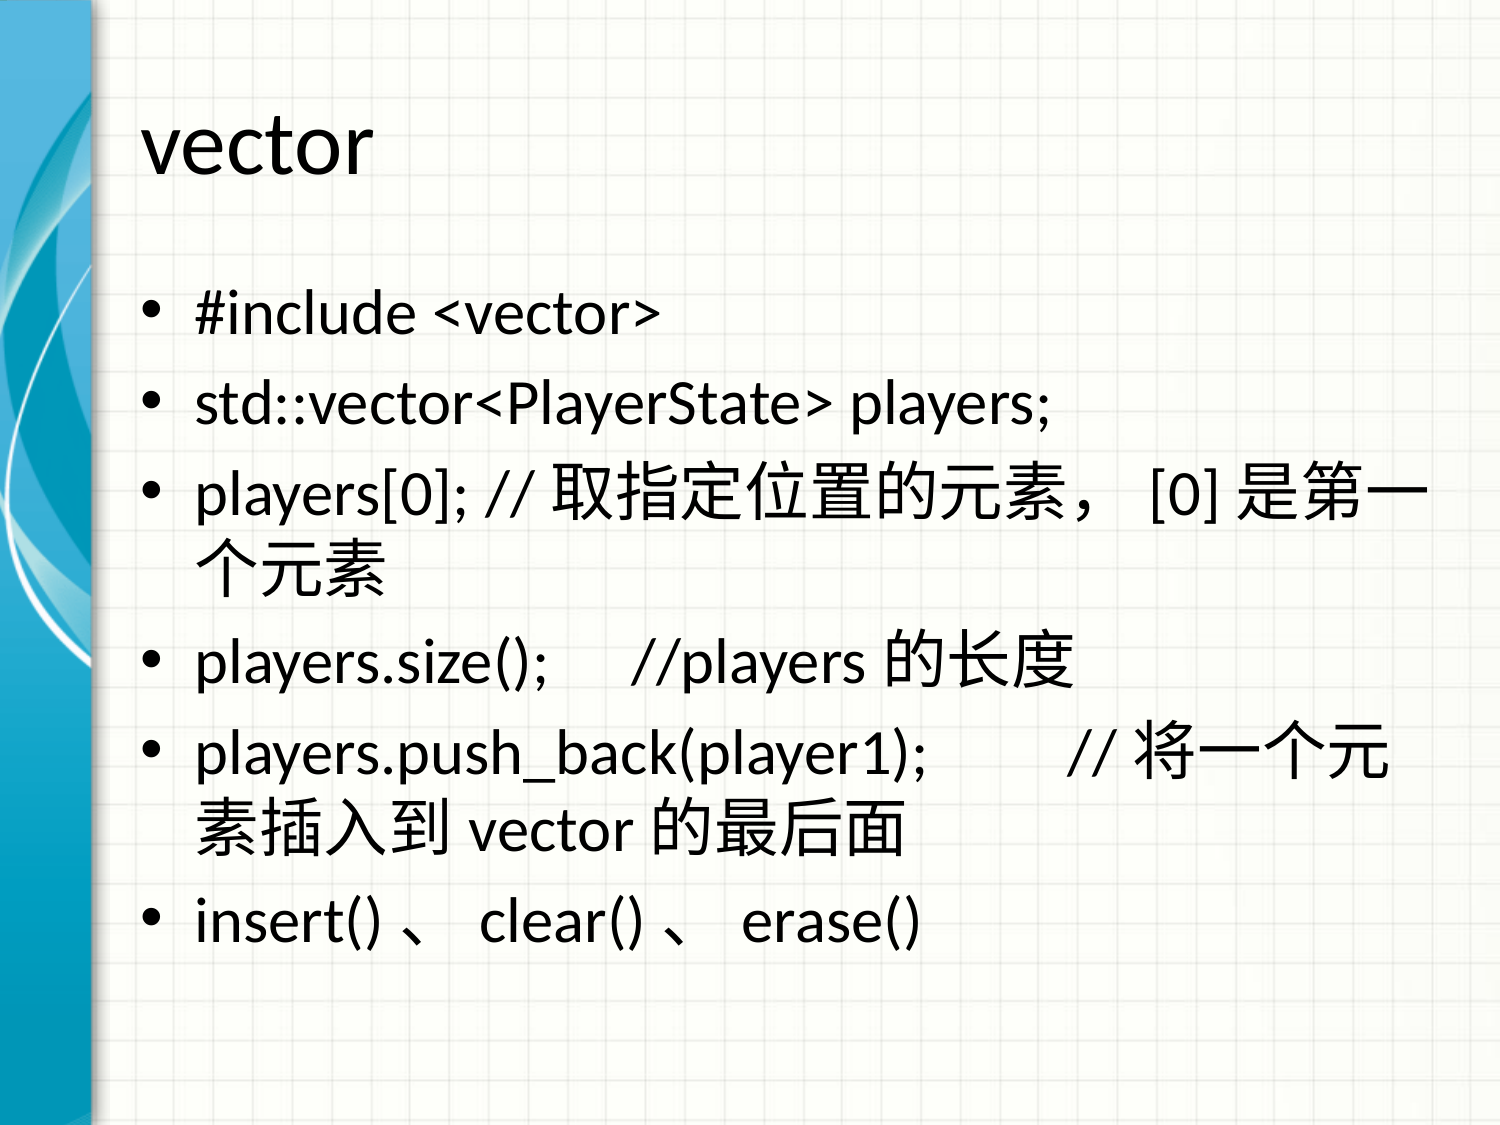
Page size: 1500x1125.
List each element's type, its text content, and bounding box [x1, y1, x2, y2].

list #include <vector> std::vector<PlayerState> players; players[0]; //取指定位置的元素，[0]是第一个元素 players.size(); //players的长度 players.push_back(player1); //将一个元素插入到vector的最后面 insert()、clear()、erase() [125, 261, 1450, 967]
picture [0, 0, 1500, 1125]
title vector [125, 44, 1450, 232]
